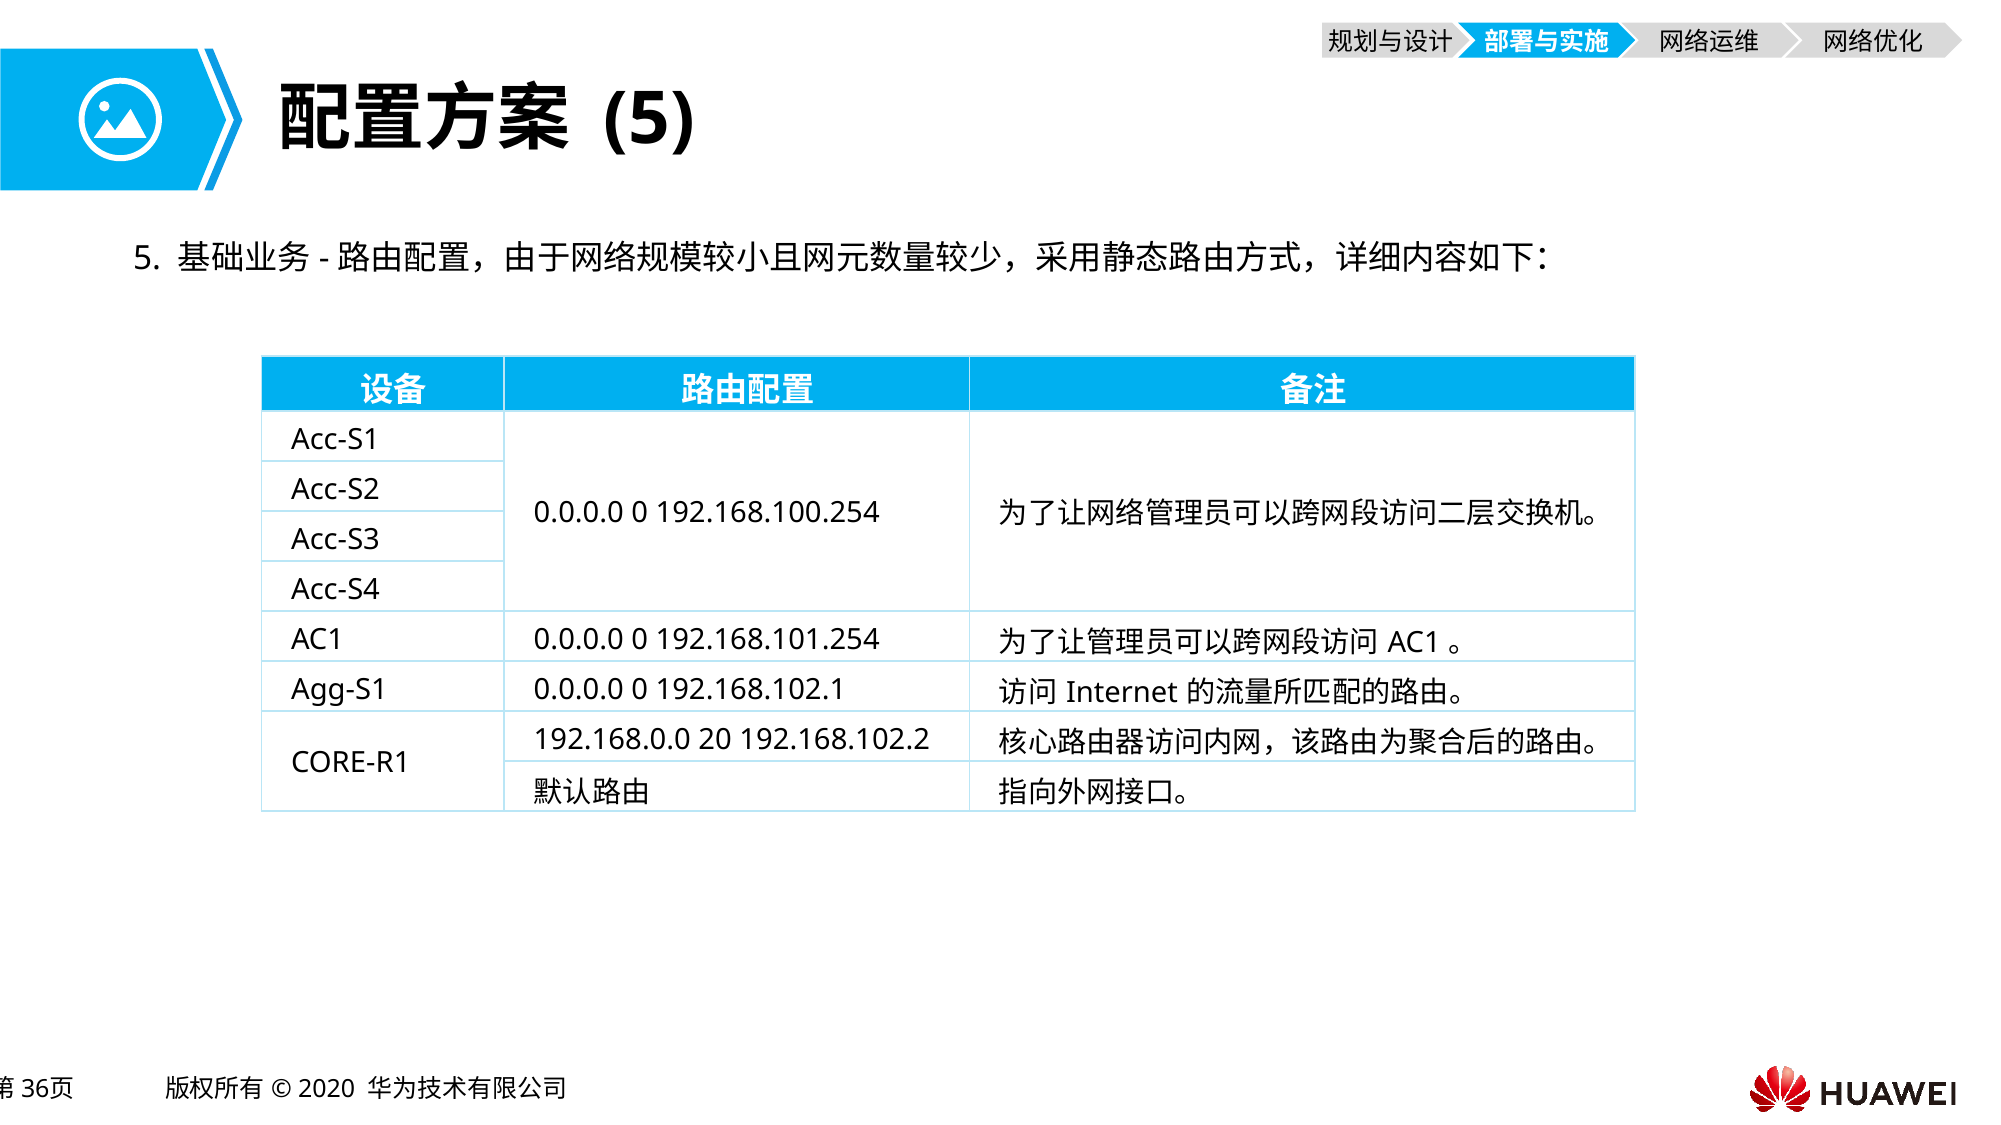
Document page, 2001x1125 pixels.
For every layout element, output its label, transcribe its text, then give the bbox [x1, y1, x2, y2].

table_header 备注 [970, 357, 1634, 410]
table_cell 192.168.0.0 20 192.168.102.2 [505, 712, 969, 760]
table_cell AC1 [262, 612, 503, 660]
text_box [1322, 22, 1963, 58]
table_cell Acc-S3 [262, 512, 503, 560]
table_cell 为了让管理员可以跨网段访问AC1。 [970, 612, 1634, 660]
table_cell Acc-S2 [262, 462, 503, 510]
table_cell CORE-R1 [262, 712, 503, 810]
text_box 5. 基础业务-路由配置，由于网络规模较小且网元数量较少，采用静态路由方式，详细内容如下： [118, 218, 1731, 284]
table_cell 0.0.0.0 0 192.168.100.254 [505, 412, 969, 610]
table_cell 核心路由器访问内网，该路由为聚合后的路由。 [970, 712, 1634, 760]
title 配置方案 (5) [261, 67, 1874, 173]
picture [1750, 1066, 1956, 1112]
table_cell 0.0.0.0 0 192.168.102.1 [505, 662, 969, 710]
table_cell Acc-S4 [262, 562, 503, 610]
table_cell Acc-S1 [262, 412, 503, 460]
table_cell 0.0.0.0 0 192.168.101.254 [505, 612, 969, 660]
table_cell Agg-S1 [262, 662, 503, 710]
table_cell 访问Internet的流量所匹配的路由。 [970, 662, 1634, 710]
table_cell 指向外网接口。 [970, 762, 1634, 810]
table_cell 为了让网络管理员可以跨网段访问二层交换机。 [970, 412, 1634, 610]
table_cell 默认路由 [505, 762, 969, 810]
table_header 设备 [262, 357, 503, 410]
table_header 路由配置 [505, 357, 969, 410]
